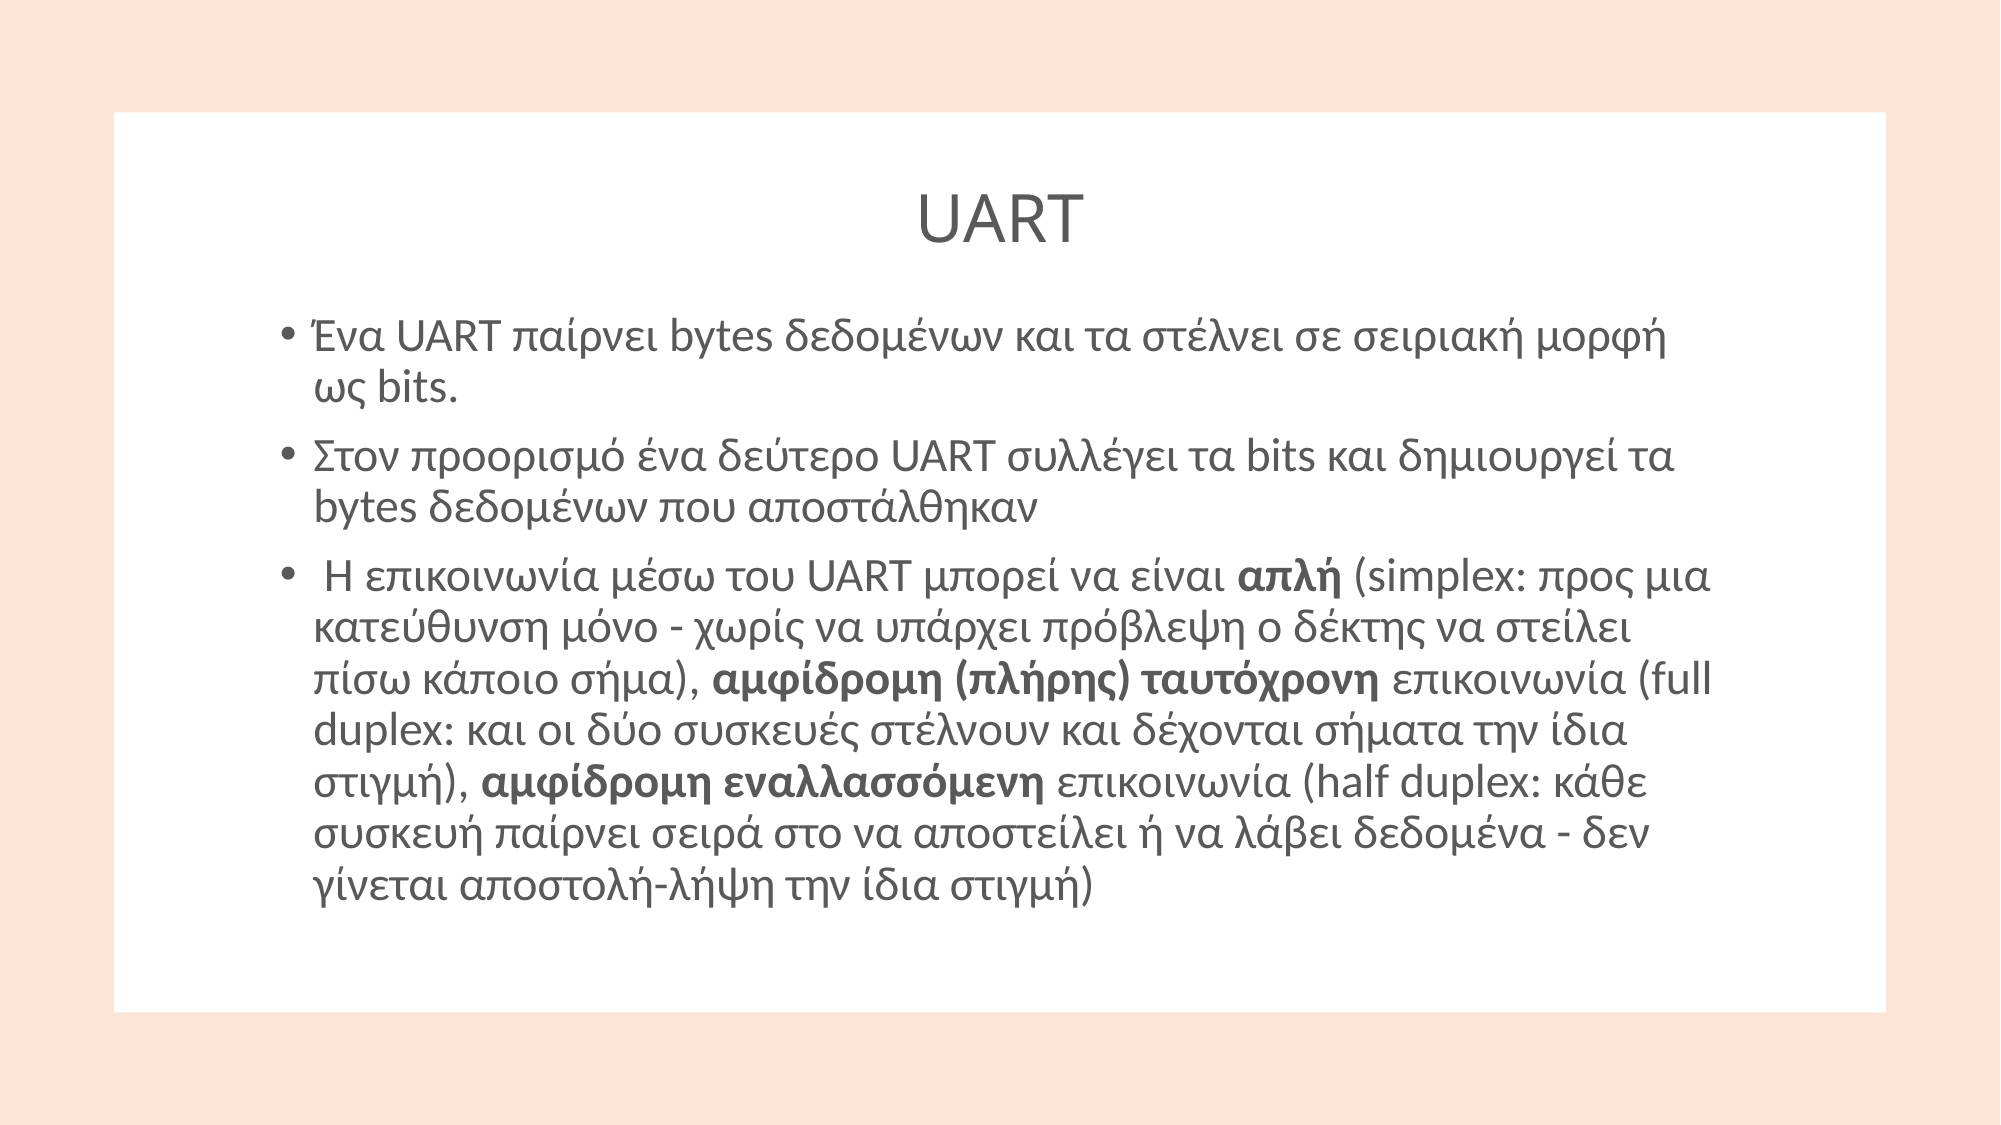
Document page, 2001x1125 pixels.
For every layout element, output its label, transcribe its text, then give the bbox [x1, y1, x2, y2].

text_box [0, 0, 2000, 1125]
title UART [265, 118, 1735, 265]
list Ένα UART παίρνει bytes δεδομένων και τα στέλνει σε σειριακή μορφή ως bits. Στον προορισμό ένα δεύτερο UART συλλέγει τα bits και δημιουργεί τα bytes δεδομένων που αποστάλθηκαν Η επικοινωνία μέσω του UART μπορεί να είναι απλή (simplex: προς μια κατεύθυνση μόνο - χωρίς να υπάρχει πρόβλεψη ο δέκτης να στείλει πίσω κάποιο σήμα), αμφίδρομη (πλήρης) ταυτόχρονη επικοινωνία (full duplex: και οι δύο συσκευές στέλνουν και δέχονται σήματα την ίδια στιγμή), αμφίδρομη εναλλασσόμενη επικοινωνία (half duplex: κάθε συσκευή παίρνει σειρά στο να αποστείλει ή να λάβει δεδομένα - δεν γίνεται αποστολή-λήψη την ίδια στιγμή) [265, 302, 1735, 919]
text_box [113, 111, 1887, 1013]
